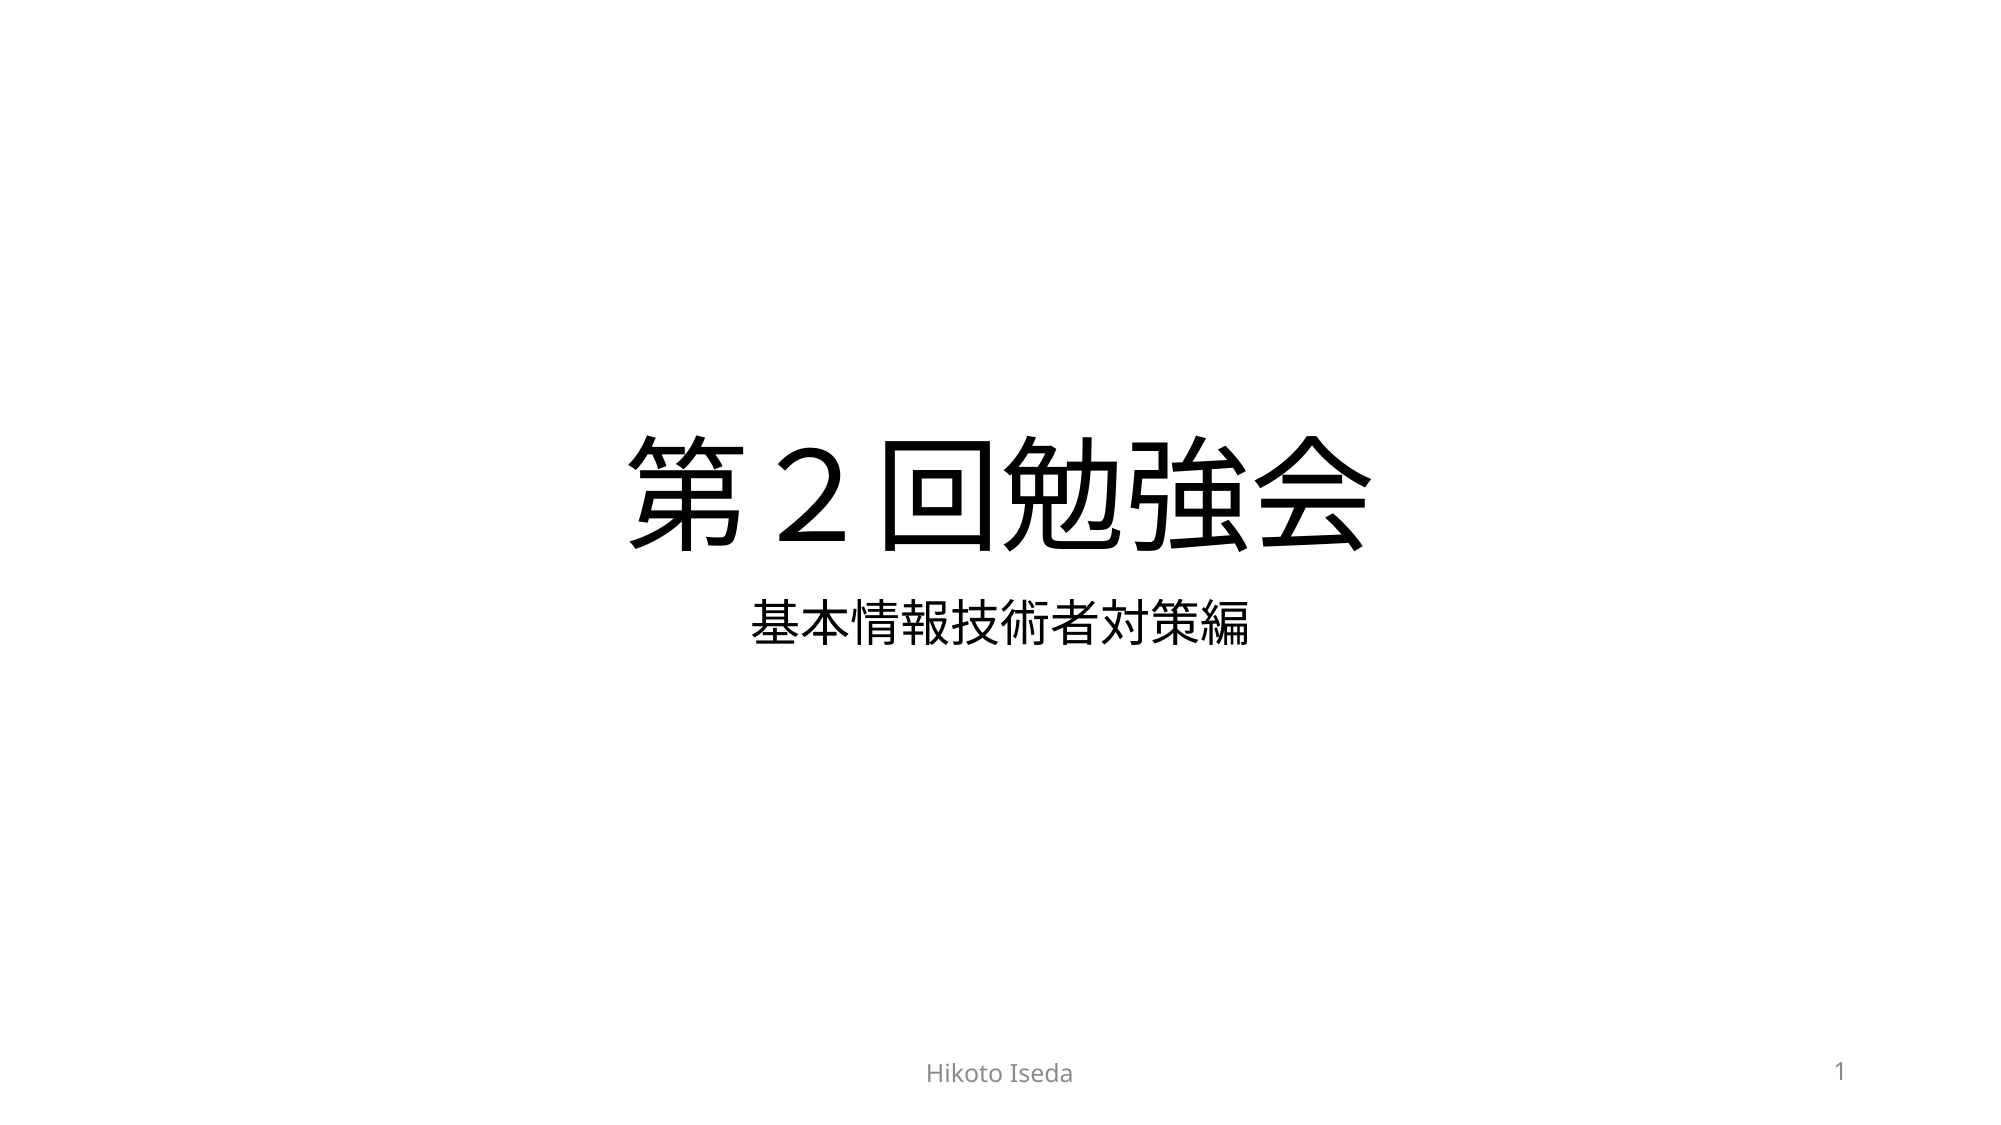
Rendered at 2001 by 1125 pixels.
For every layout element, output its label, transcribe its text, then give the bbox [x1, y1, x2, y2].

slide_number 1 [1412, 1042, 1863, 1103]
footer Hikoto Iseda [662, 1042, 1338, 1103]
subtitle 基本情報技術者対策編 [249, 590, 1750, 863]
title 第２回勉強会 [249, 184, 1750, 576]
